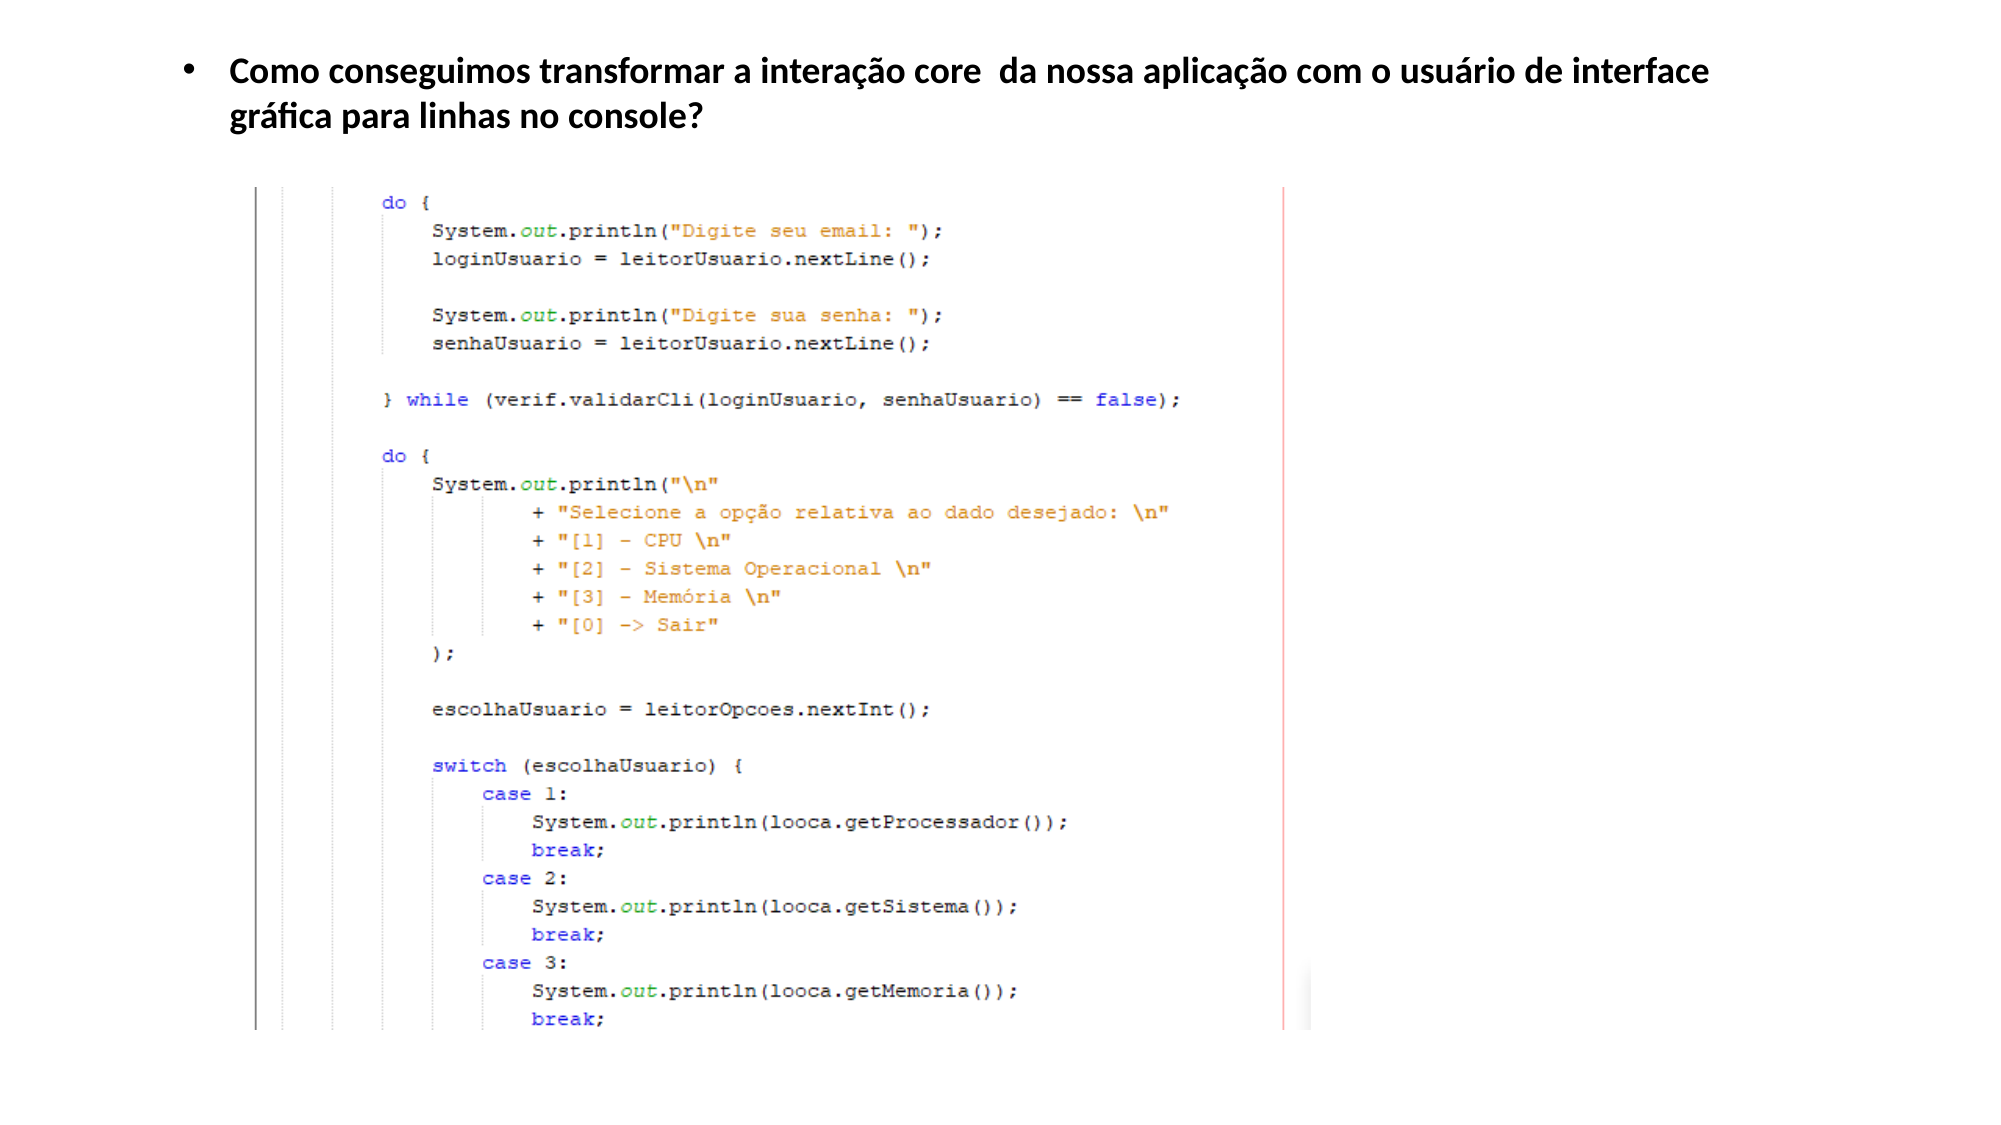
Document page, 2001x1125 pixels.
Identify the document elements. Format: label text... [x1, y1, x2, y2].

picture [249, 187, 1311, 1030]
text_box Como conseguimos transformar a interação core da nossa aplicação com o usuário de interface gráfica para linhas no console? [168, 38, 1832, 233]
